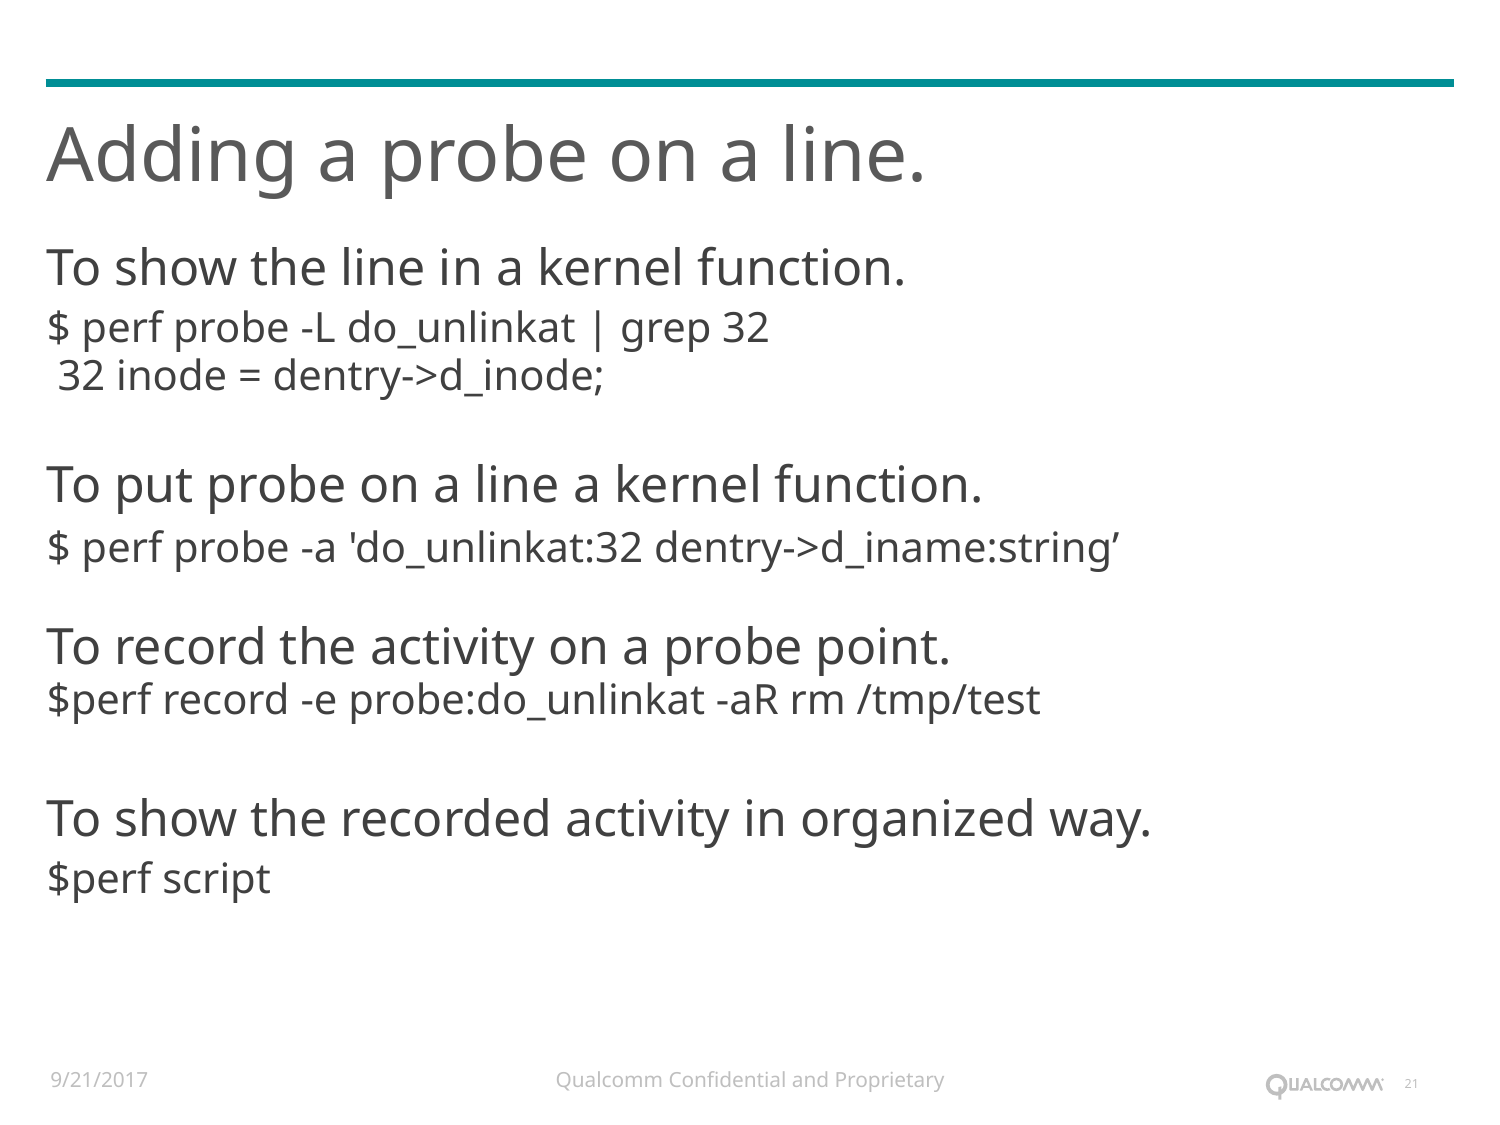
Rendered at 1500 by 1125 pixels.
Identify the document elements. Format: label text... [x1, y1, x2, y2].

title Adding a probe on a line. [34, 121, 1442, 201]
list To show the line in a kernel function. $ perf probe -L do_unlinkat | grep 32 32 inode = dentry->d_inode; To put probe on a line a kernel function. $ perf probe -a 'do_unlinkat:32 dentry->d_iname:string’ To record the activity on a probe point. $perf record -e probe:do_unlinkat -aR rm /tmp/test To show the recorded activity in organized way. $perf script [35, 233, 1442, 957]
